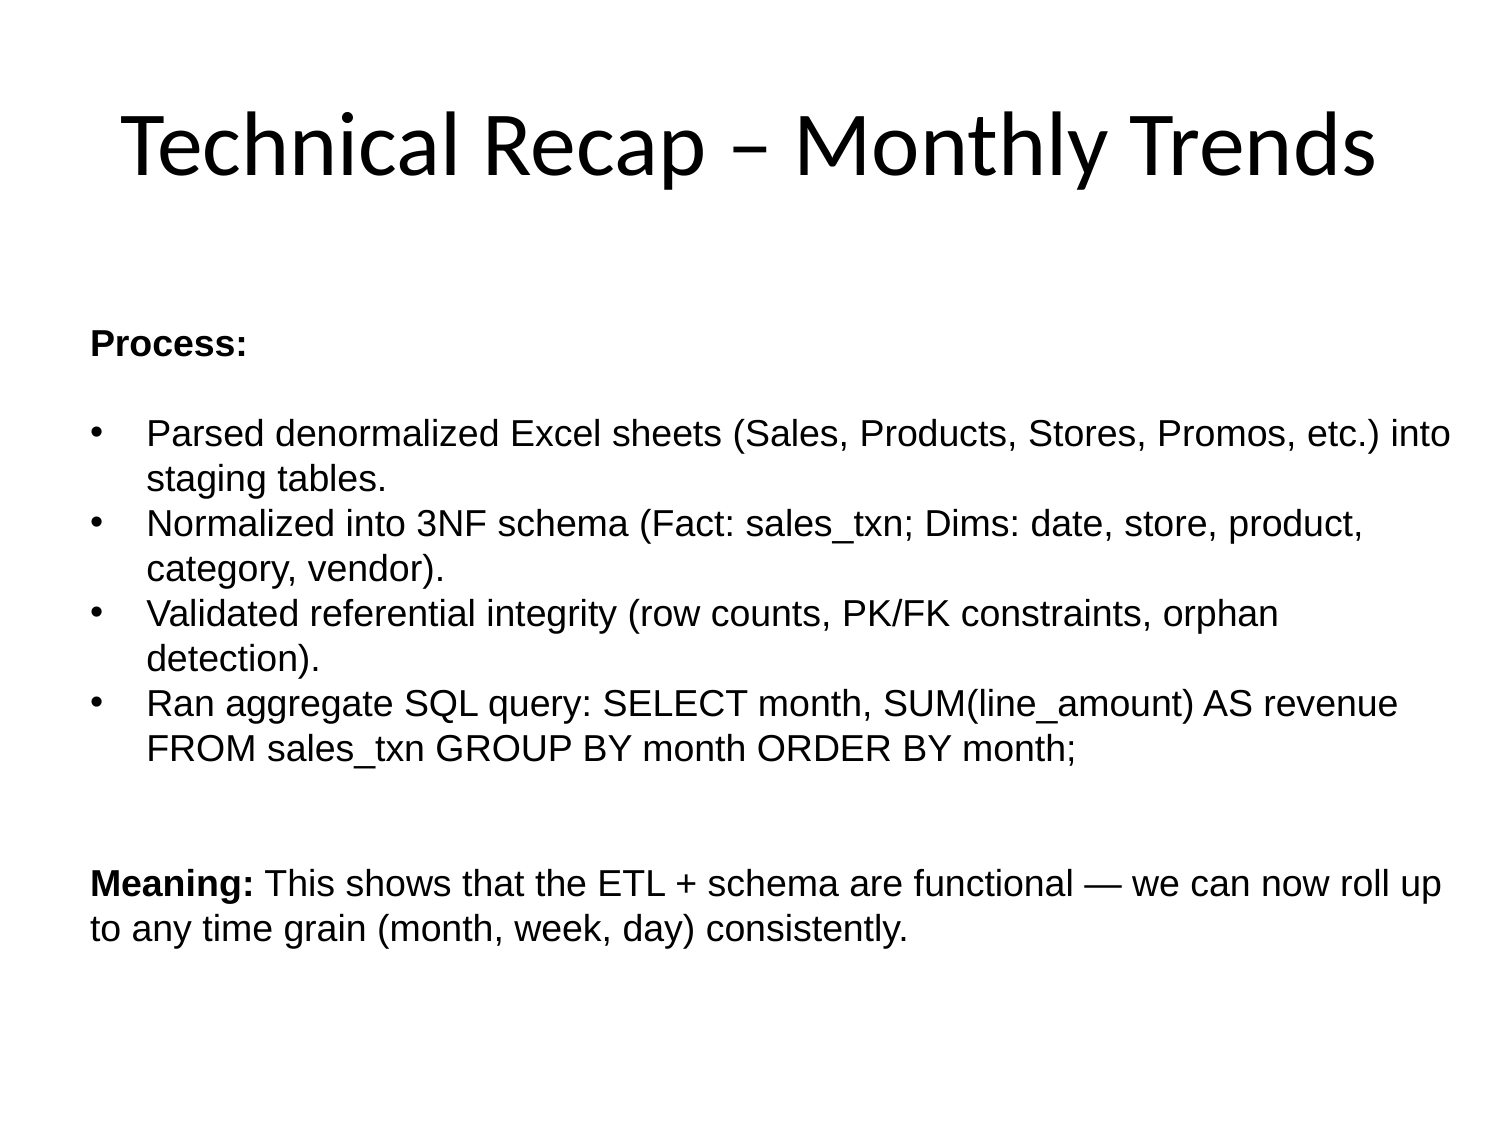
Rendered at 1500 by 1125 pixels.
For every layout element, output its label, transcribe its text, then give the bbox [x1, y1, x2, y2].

list Process: Parsed denormalized Excel sheets (Sales, Products, Stores, Promos, etc.) into staging tables. Normalized into 3NF schema (Fact: sales_txn; Dims: date, store, product, category, vendor). Validated referential integrity (row counts, PK/FK constraints, orphan detection). Ran aggregate SQL query: SELECT month, SUM(line_amount) AS revenue FROM sales_txn GROUP BY month ORDER BY month; Meaning: This shows that the ETL + schema are functional — we can now roll up to any time grain (month, week, day) consistently. [75, 307, 1473, 961]
title Technical Recap – Monthly Trends [75, 45, 1425, 233]
